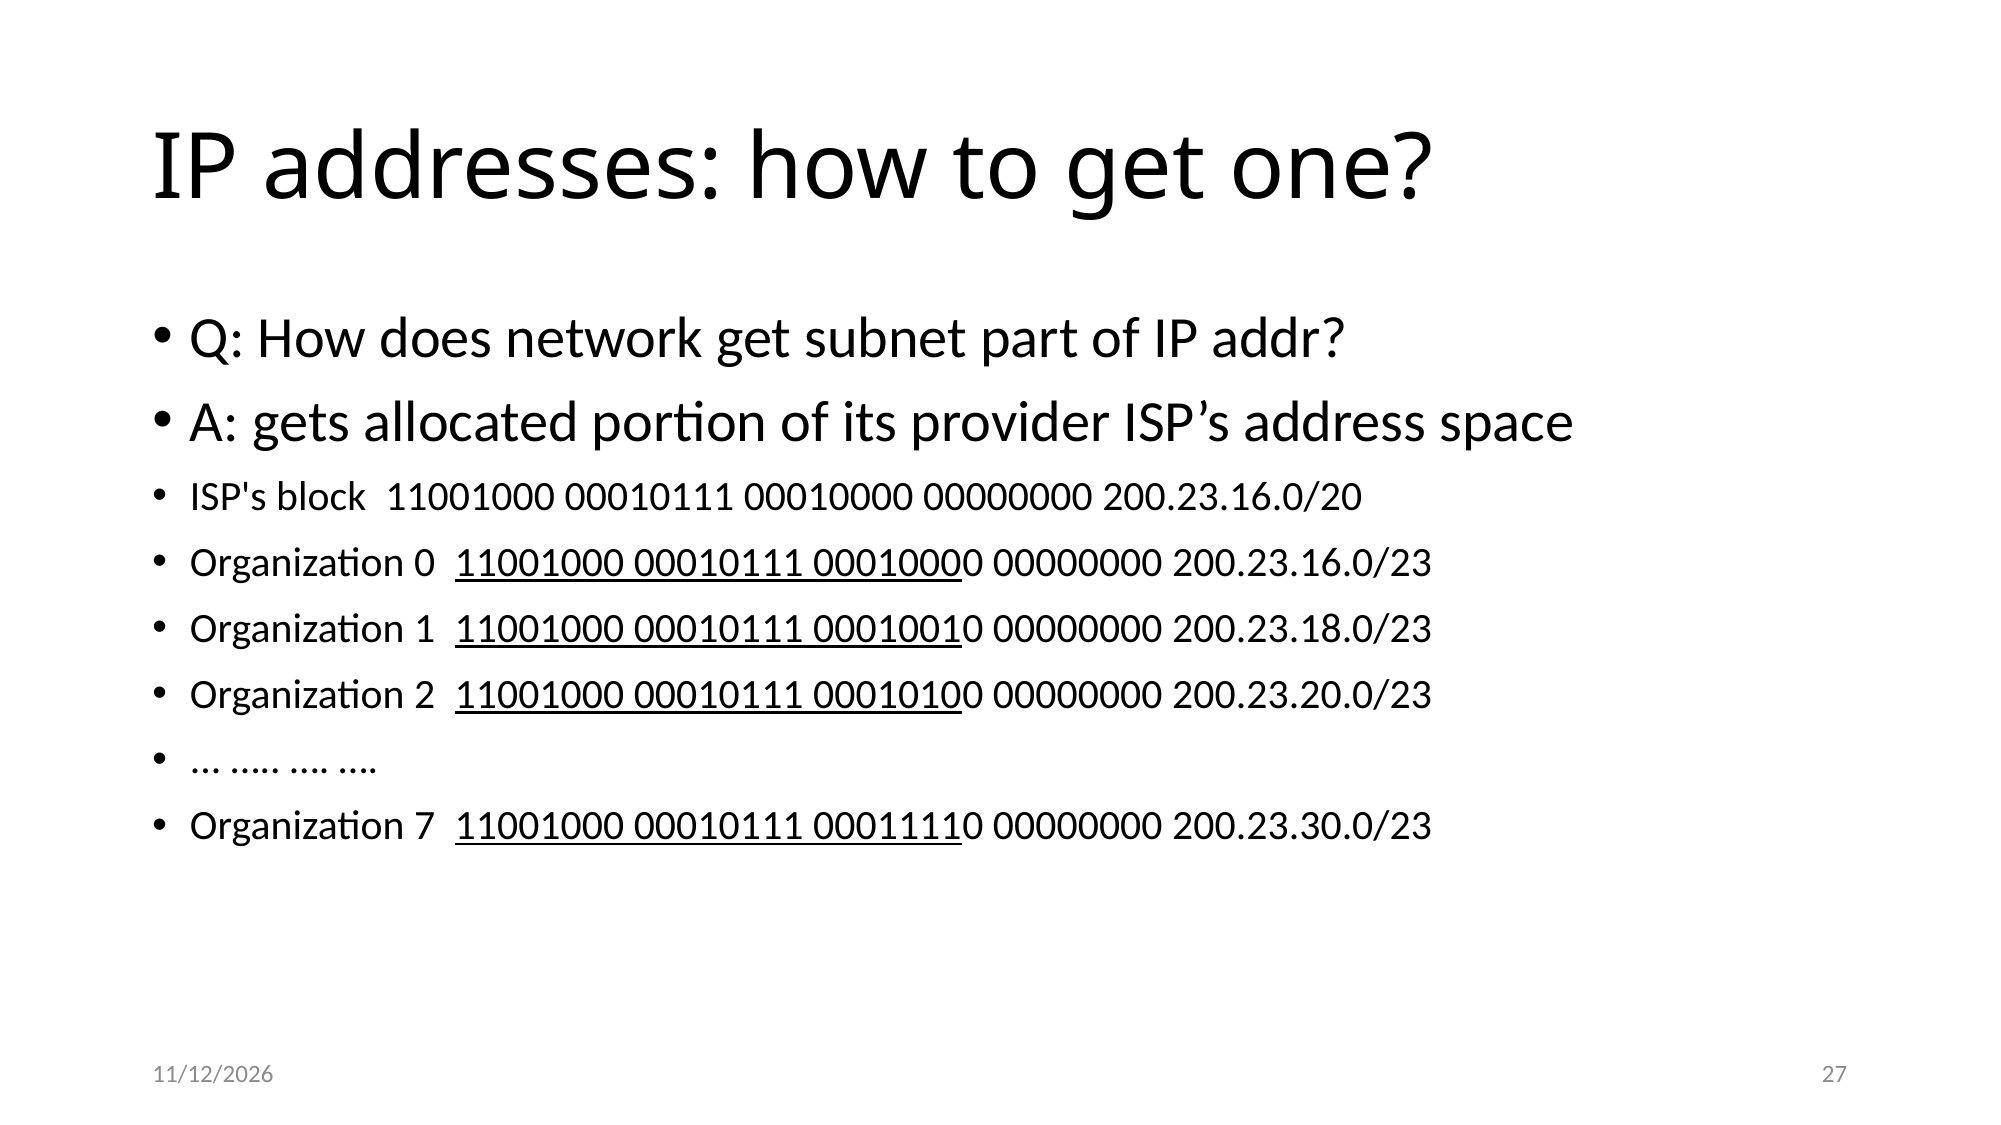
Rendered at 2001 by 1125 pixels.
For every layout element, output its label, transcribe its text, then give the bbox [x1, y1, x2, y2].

list Q: How does network get subnet part of IP addr? A: gets allocated portion of its provider ISP’s address space ISP's block 11001000 00010111 00010000 00000000 200.23.16.0/20 Organization 0 11001000 00010111 00010000 00000000 200.23.16.0/23 Organization 1 11001000 00010111 00010010 00000000 200.23.18.0/23 Organization 2 11001000 00010111 00010100 00000000 200.23.20.0/23 ... ….. …. …. Organization 7 11001000 00010111 00011110 00000000 200.23.30.0/23 [137, 299, 1863, 1014]
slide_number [137, 1042, 588, 1103]
slide_number 27 [1412, 1042, 1863, 1103]
title IP addresses: how to get one? [137, 59, 1863, 278]
